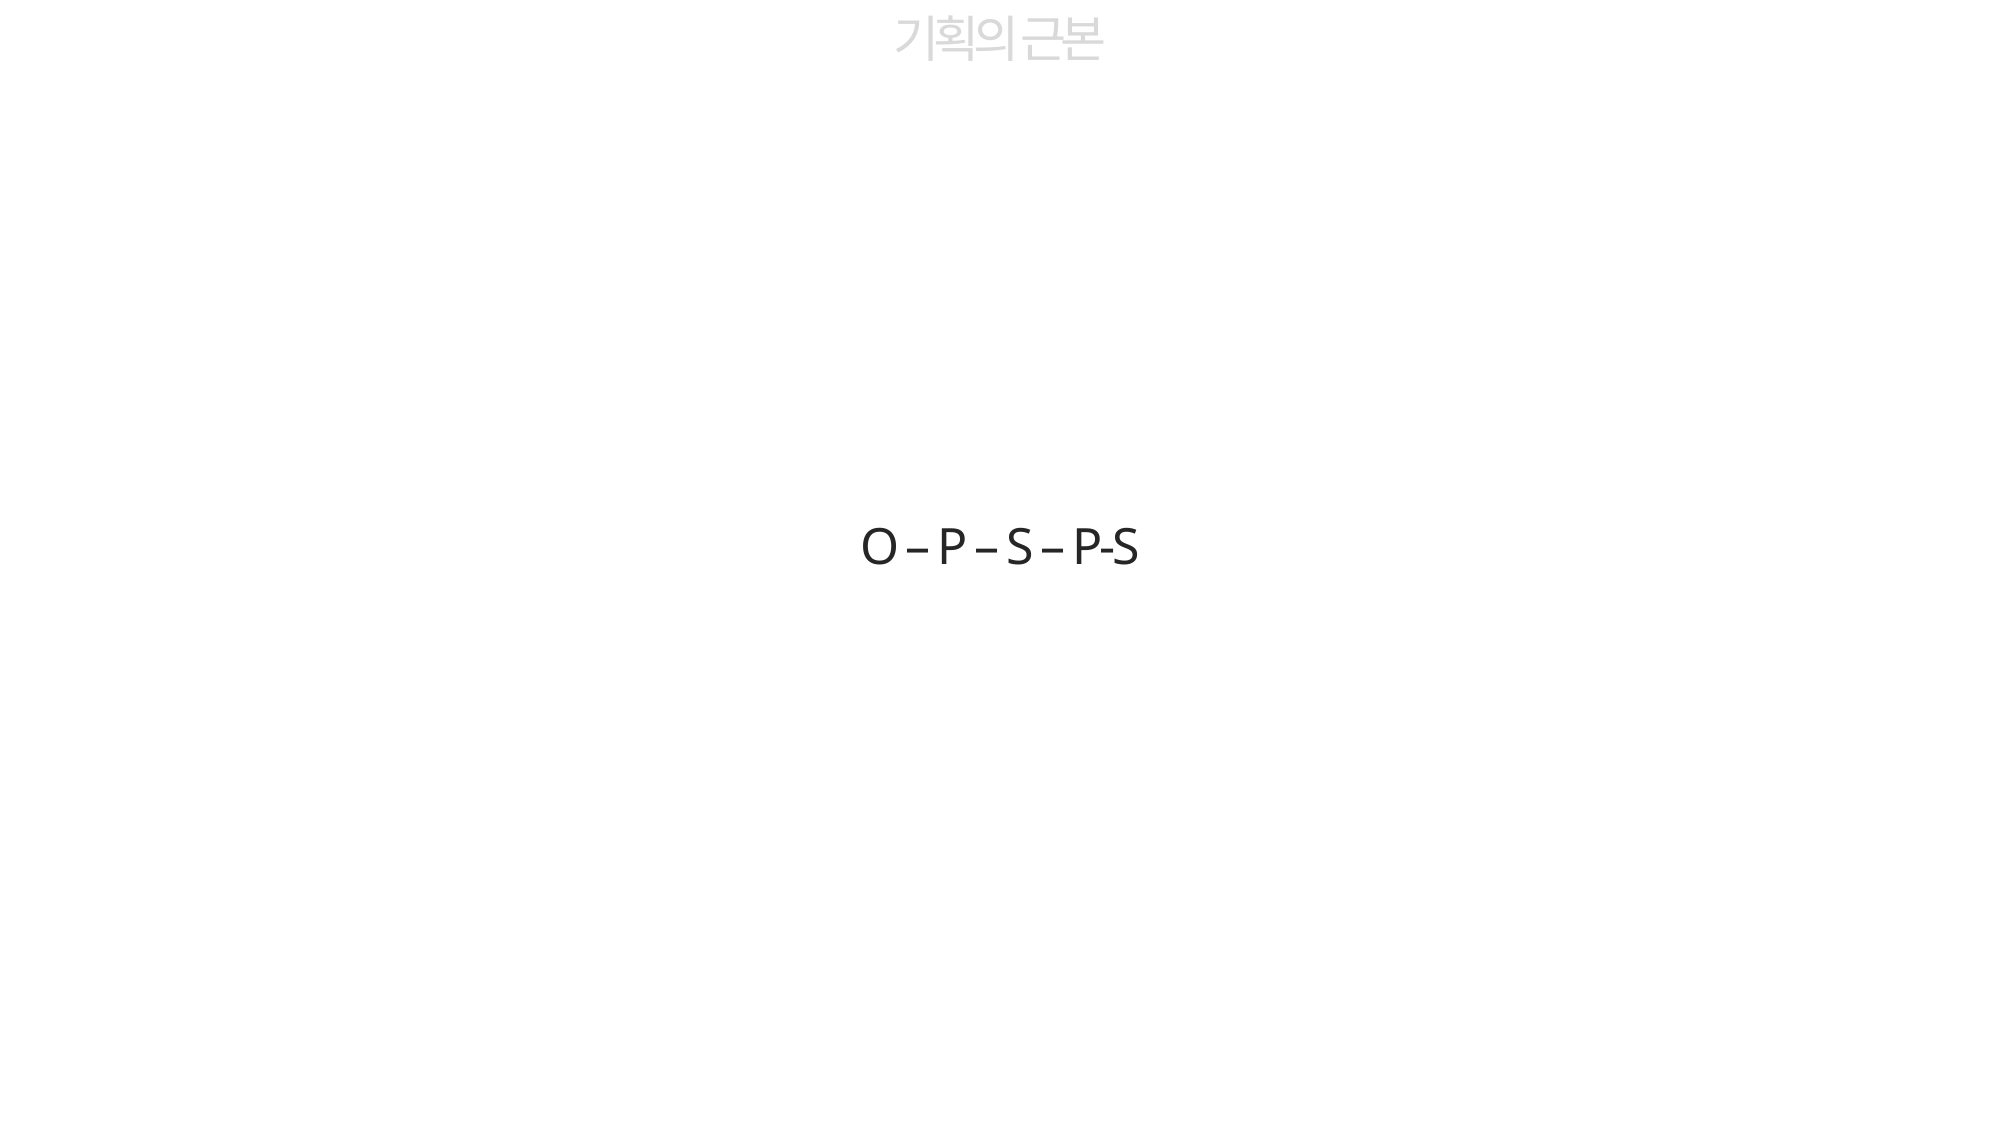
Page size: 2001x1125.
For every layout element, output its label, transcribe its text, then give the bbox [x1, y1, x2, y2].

text_box O – P – S – P-S [644, 506, 1356, 582]
text_box 기획의 근본 [676, 0, 1324, 75]
